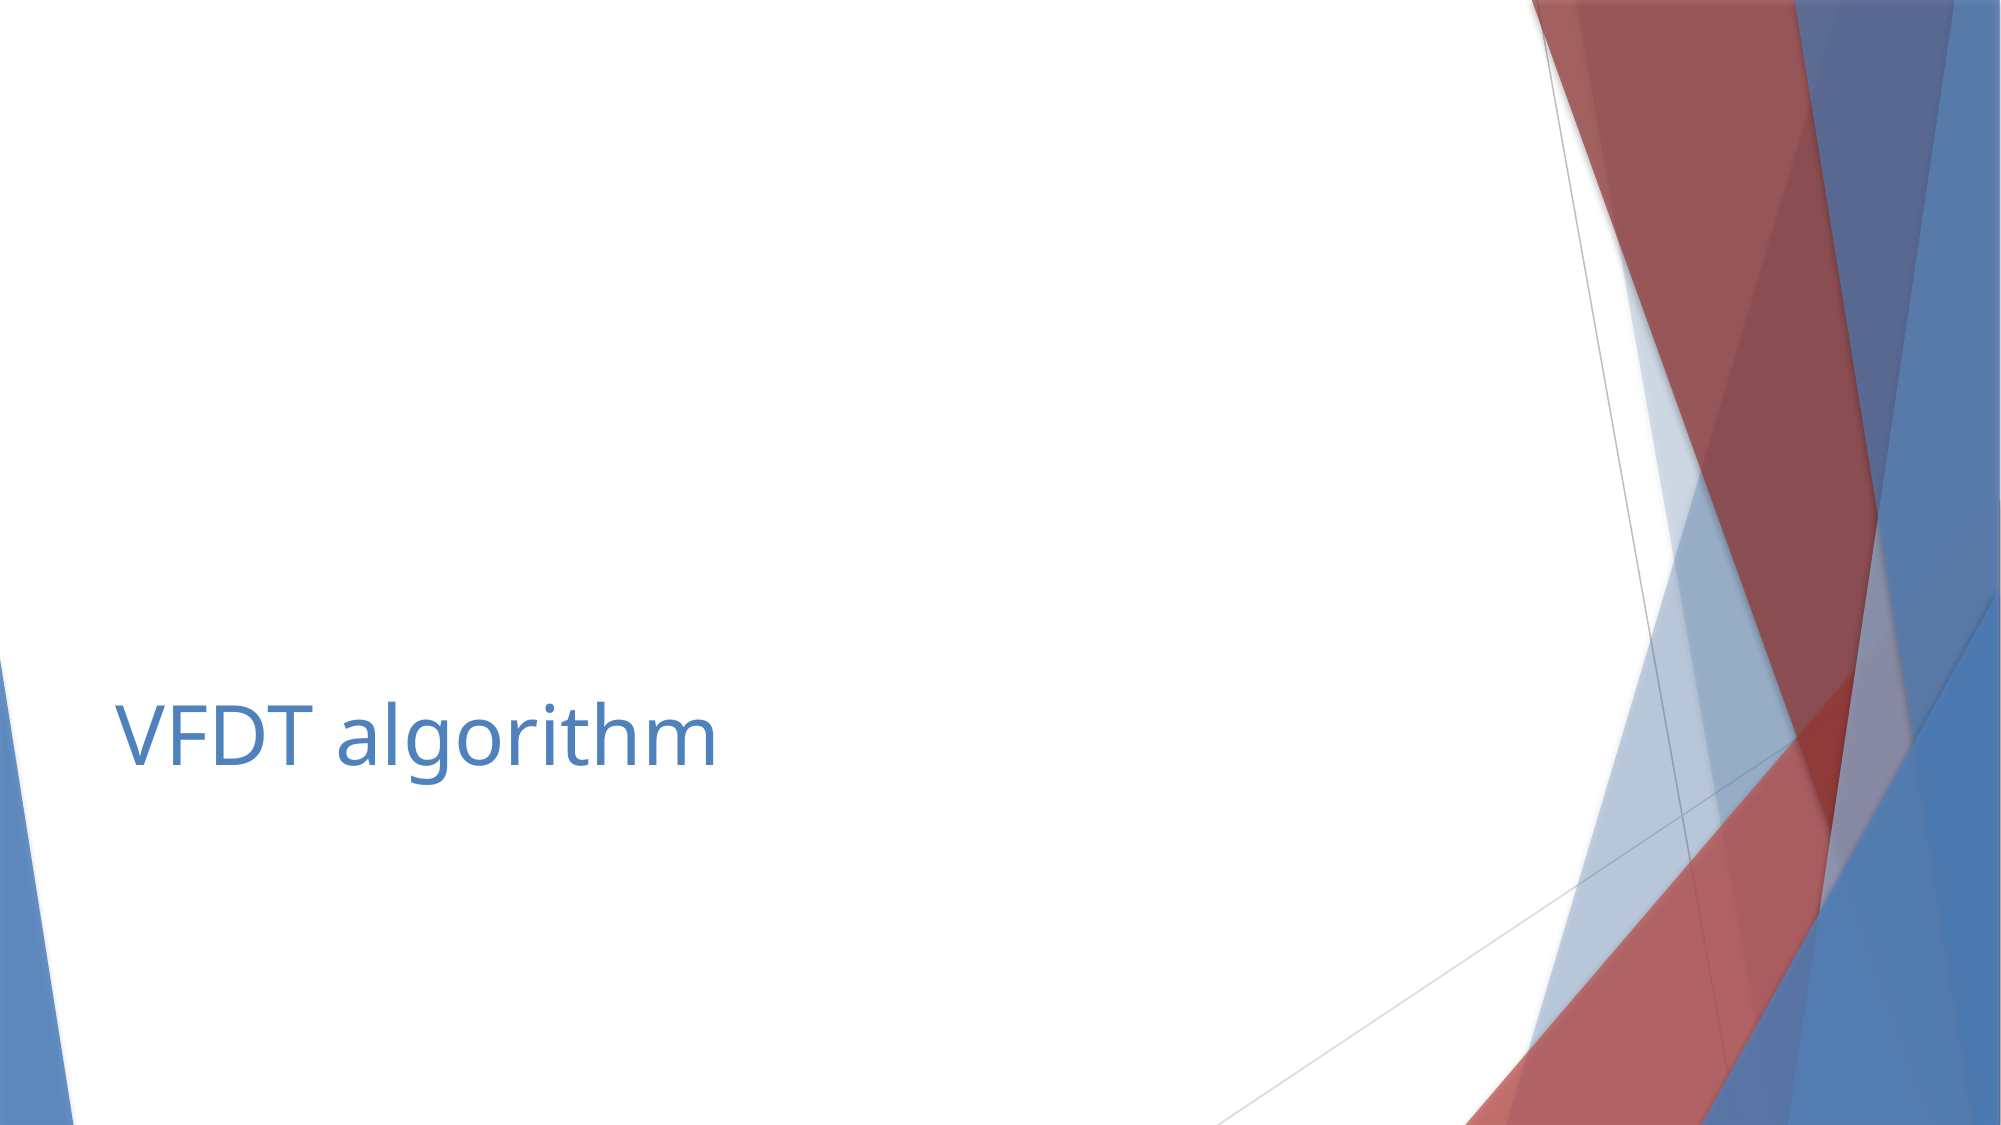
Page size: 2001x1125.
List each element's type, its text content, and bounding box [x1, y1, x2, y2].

title VFDT algorithm [100, 396, 1575, 790]
